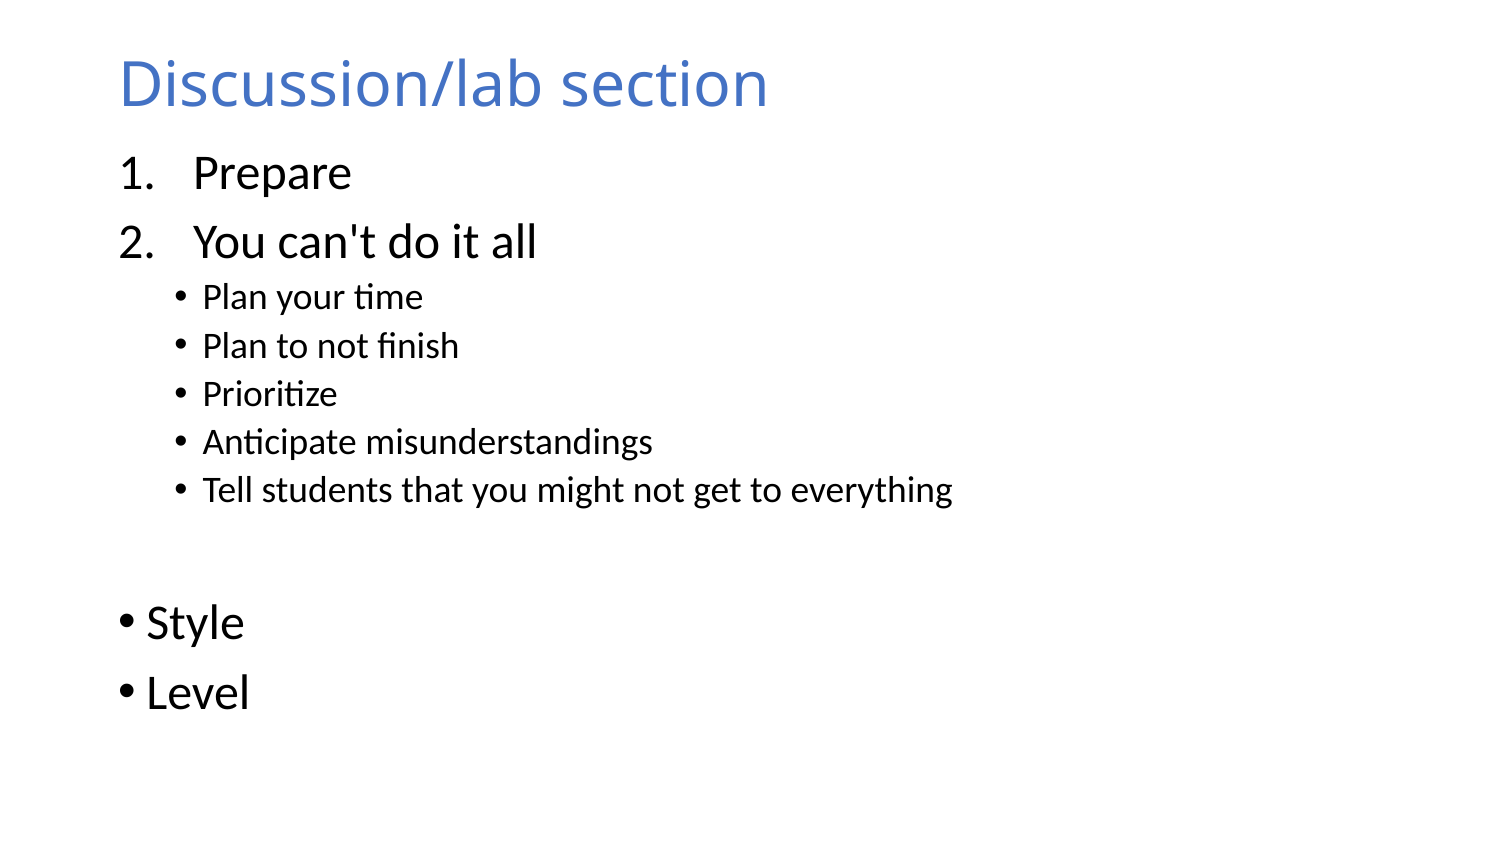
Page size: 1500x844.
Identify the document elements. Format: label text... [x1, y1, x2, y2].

title Discussion/lab section [103, 44, 1397, 138]
list Prepare You can't do it all Plan your time Plan to not finish Prioritize Anticipate misunderstandings Tell students that you might not get to everything Style Level [103, 138, 1446, 822]
